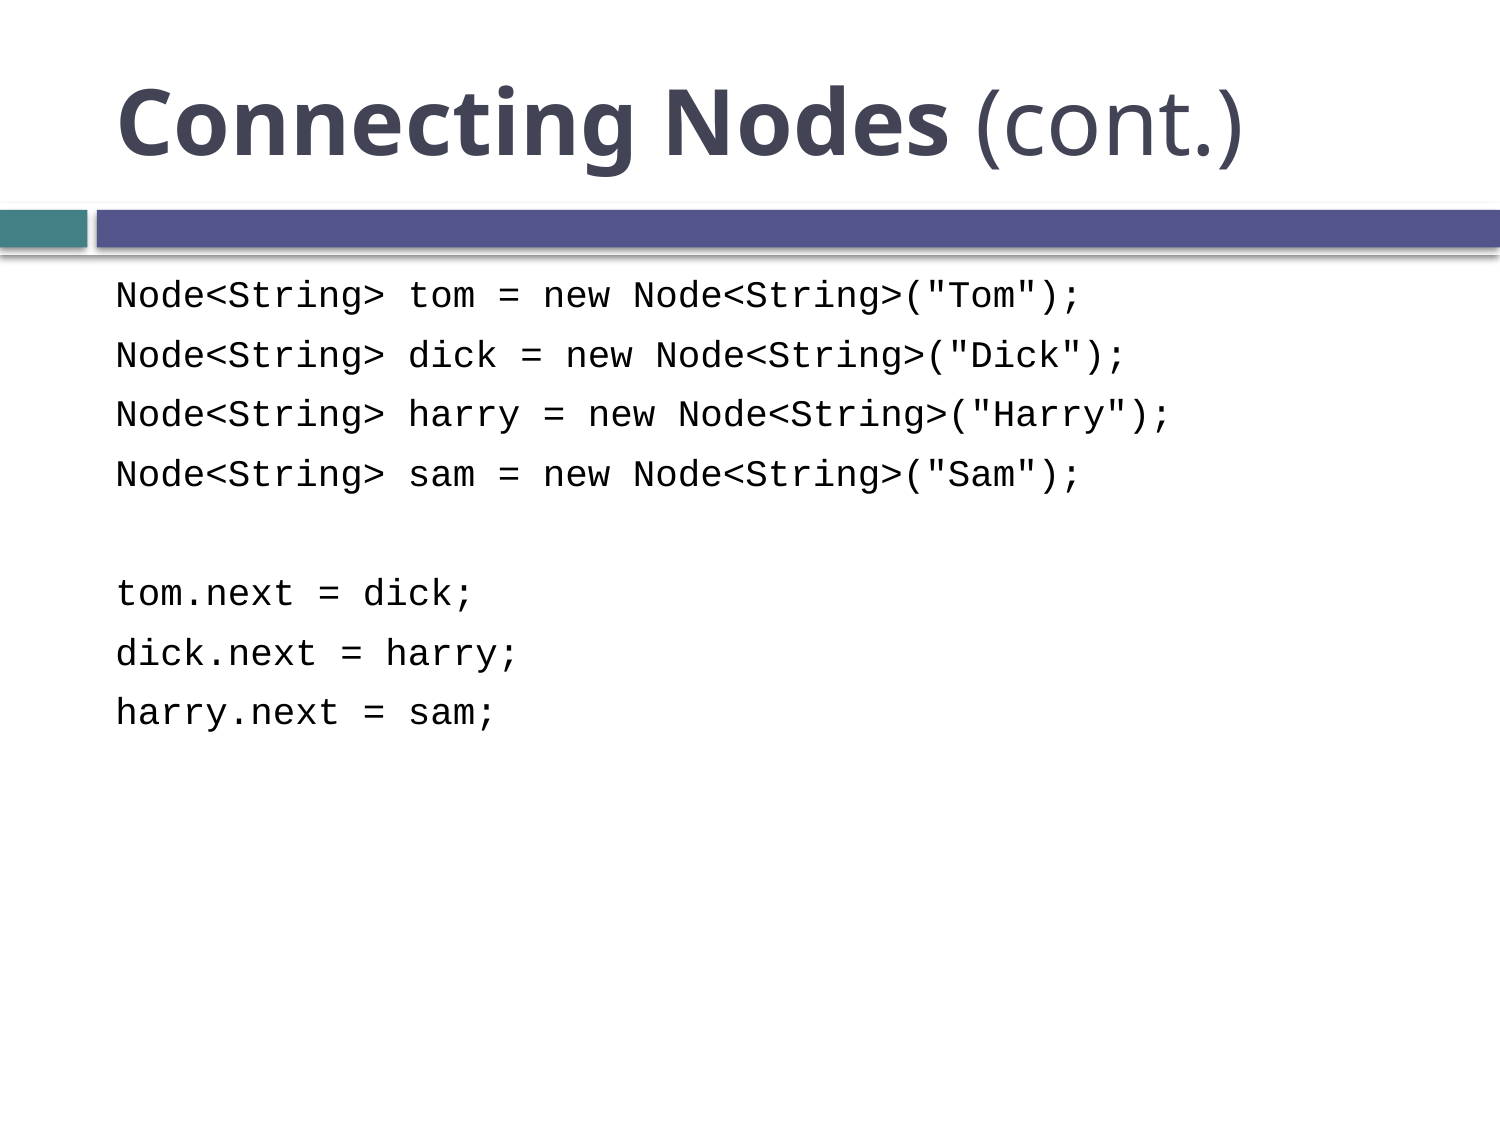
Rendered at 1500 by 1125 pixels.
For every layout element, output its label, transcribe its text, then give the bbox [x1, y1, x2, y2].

list Node<String> tom = new Node<String>("Tom"); Node<String> dick = new Node<String>("Dick"); Node<String> harry = new Node<String>("Harry"); Node<String> sam = new Node<String>("Sam"); tom.next = dick; dick.next = harry; harry.next = sam; [100, 262, 1439, 1001]
title Connecting Nodes (cont.) [100, 37, 1439, 201]
